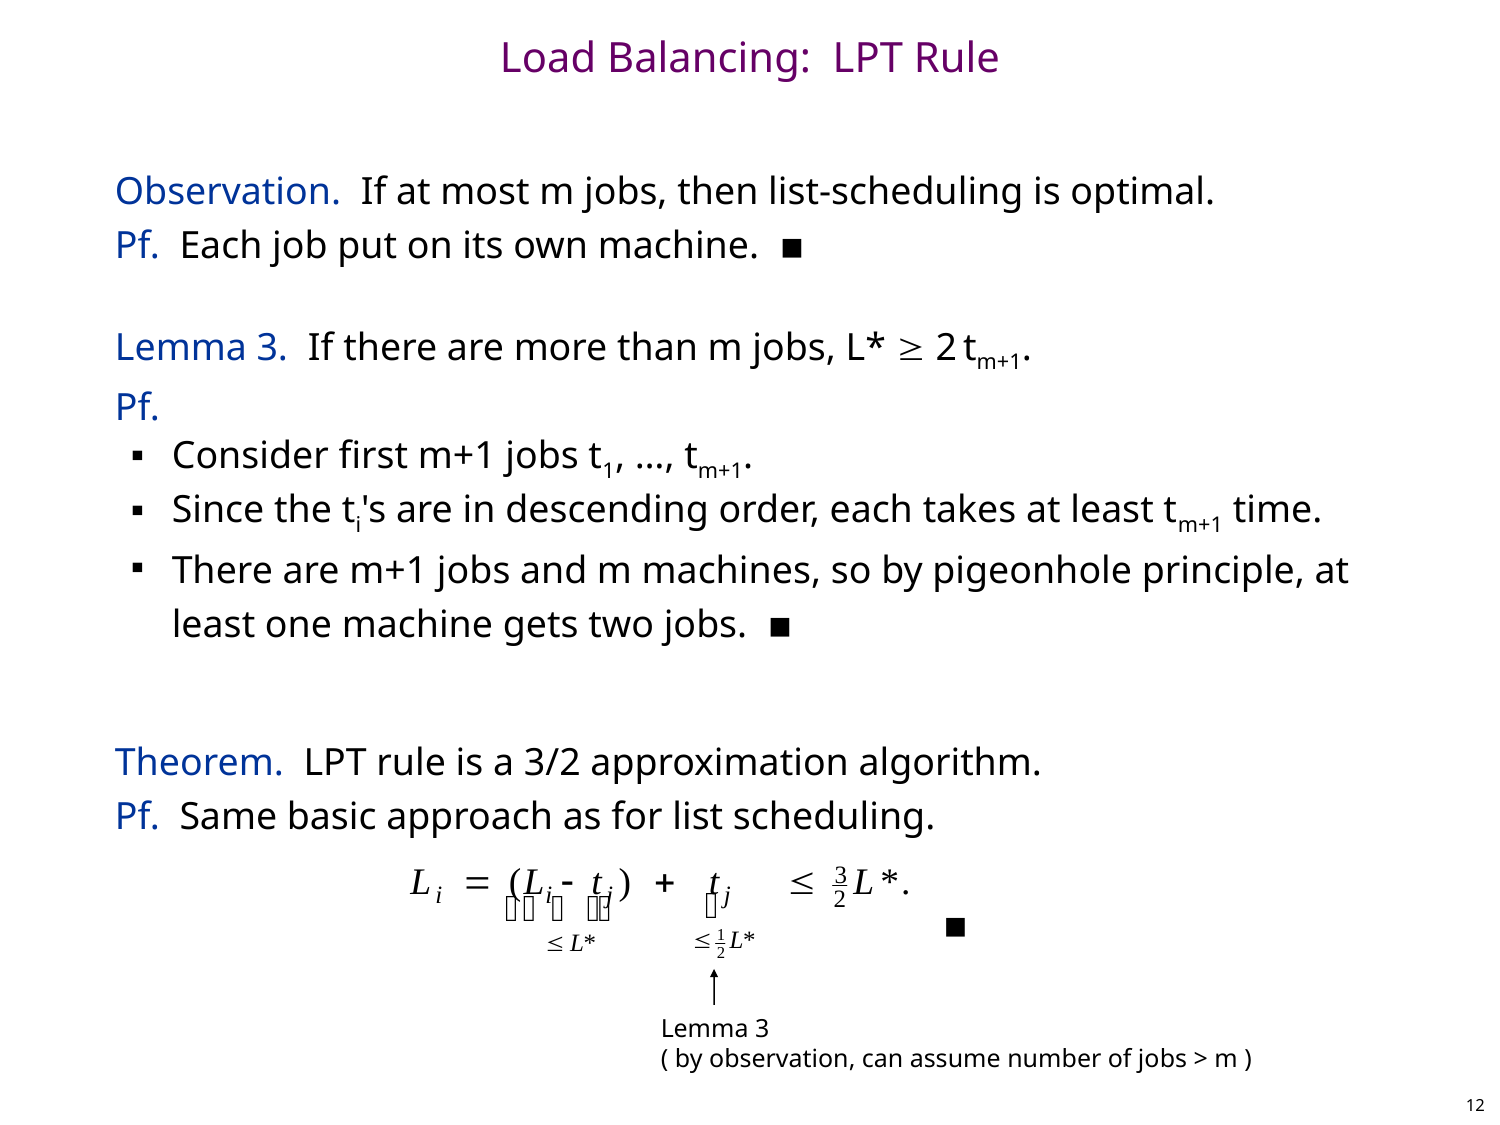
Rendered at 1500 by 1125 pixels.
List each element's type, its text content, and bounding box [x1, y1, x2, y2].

list Observation. If at most m jobs, then list-scheduling is optimal. Pf. Each job put on its own machine. ▪ Lemma 3. If there are more than m jobs, L*  2 tm+1. Pf. Consider first m+1 jobs t1, …, tm+1. Since the ti's are in descending order, each takes at least tm+1 time. There are m+1 jobs and m machines, so by pigeonhole principle, at least one machine gets two jobs. ▪ Theorem. LPT rule is a 3/2 approximation algorithm. Pf. Same basic approach as for list scheduling. ▪ [99, 149, 1388, 1038]
text_box Lemma 3 ( by observation, can assume number of jobs > m ) [645, 1004, 1268, 1080]
slide_number 12 [1187, 1087, 1500, 1125]
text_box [405, 860, 911, 962]
text_box [709, 970, 719, 1005]
title Load Balancing: LPT Rule [0, 24, 1500, 100]
